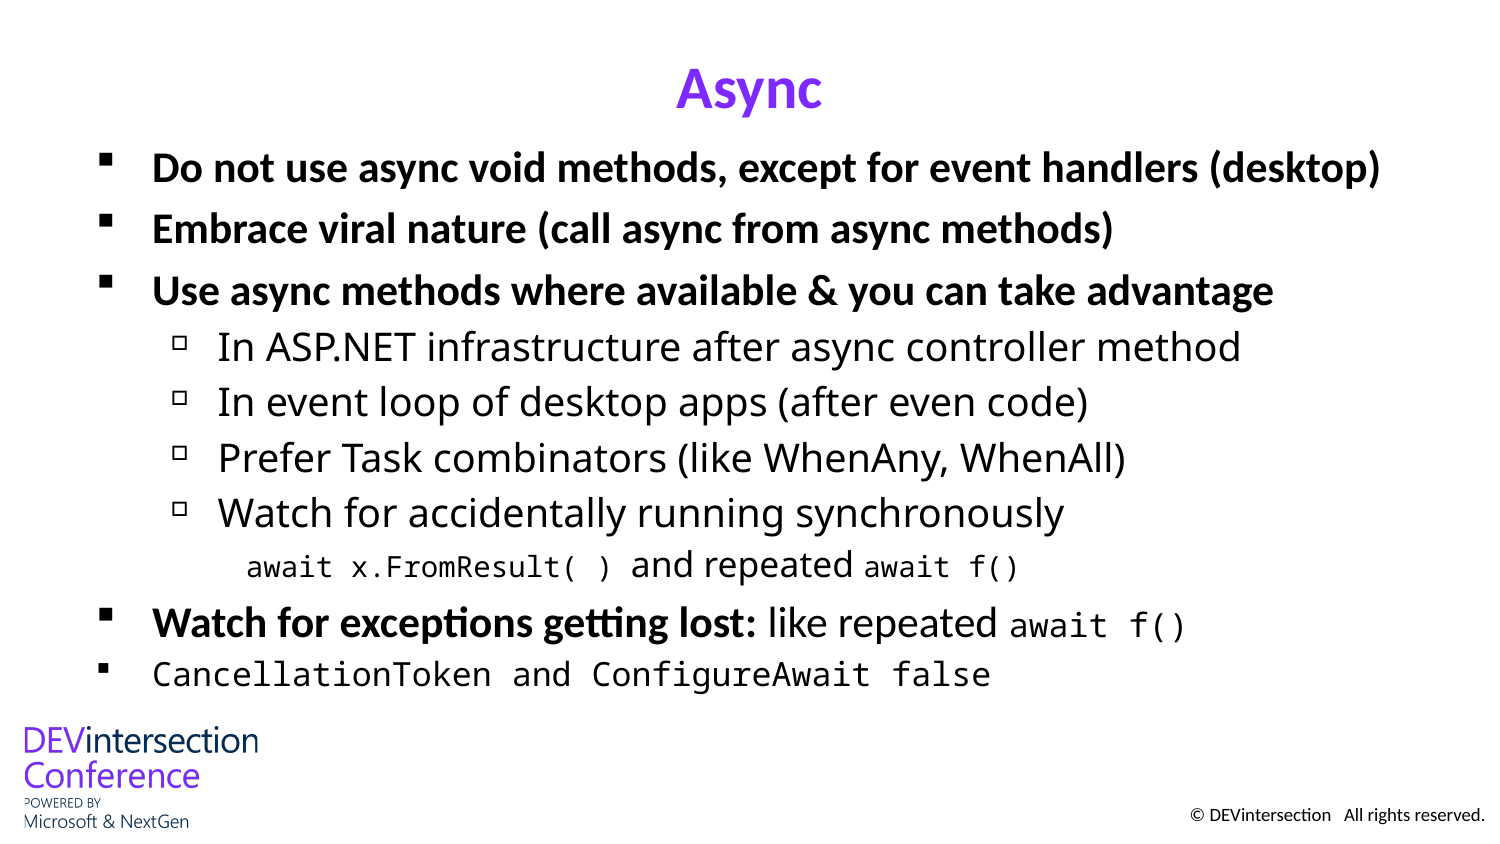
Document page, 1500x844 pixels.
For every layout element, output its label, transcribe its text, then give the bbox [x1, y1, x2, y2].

title Async [74, 37, 1426, 132]
list Do not use async void methods, except for event handlers (desktop) Embrace viral nature (call async from async methods) Use async methods where available & you can take advantage In ASP.NET infrastructure after async controller method In event loop of desktop apps (after even code) Prefer Task combinators (like WhenAny, WhenAll) Watch for accidentally running synchronously await x.FromResult( ) and repeated await f() Watch for exceptions getting lost: like repeated await f() CancellationToken and ConfigureAwait false [80, 131, 1432, 657]
